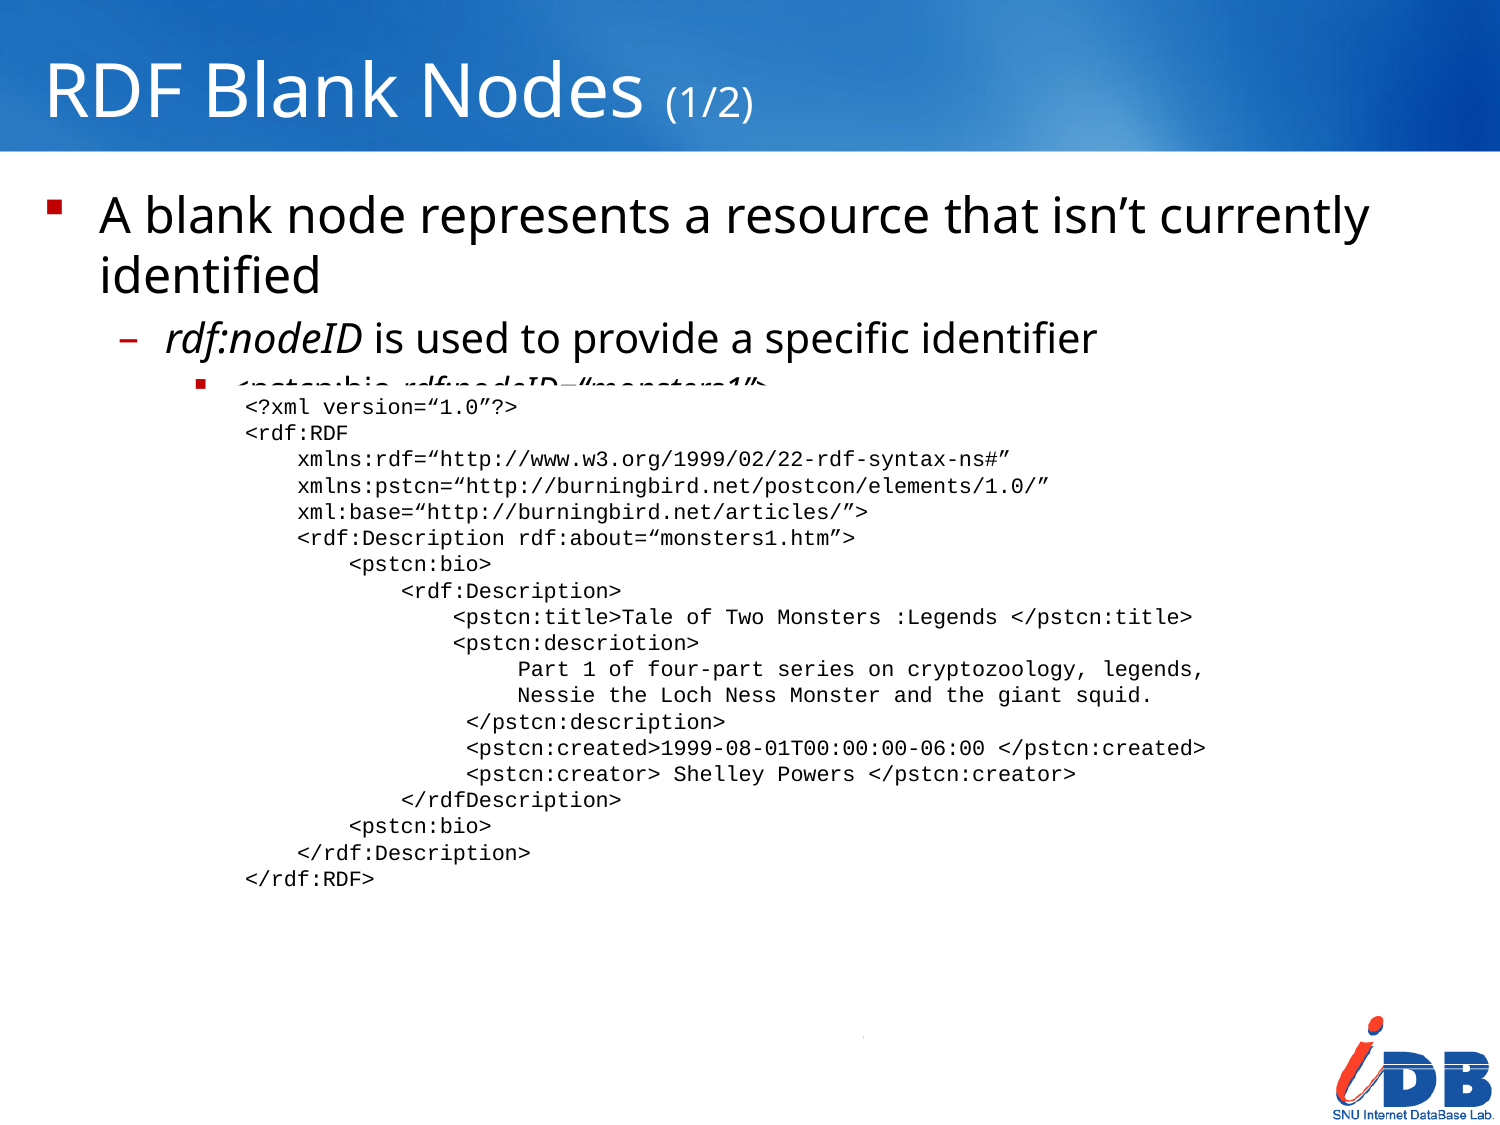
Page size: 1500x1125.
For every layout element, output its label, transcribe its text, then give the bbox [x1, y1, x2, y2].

title RDF Blank Nodes (1/2) [28, 23, 1472, 153]
picture [0, 0, 1500, 1125]
list A blank node represents a resource that isn’t currently identified rdf:nodeID is used to provide a specific identifier <pstcn:bio rdf:nodeID=“monsters1”> [28, 175, 1472, 1067]
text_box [229, 385, 1341, 905]
